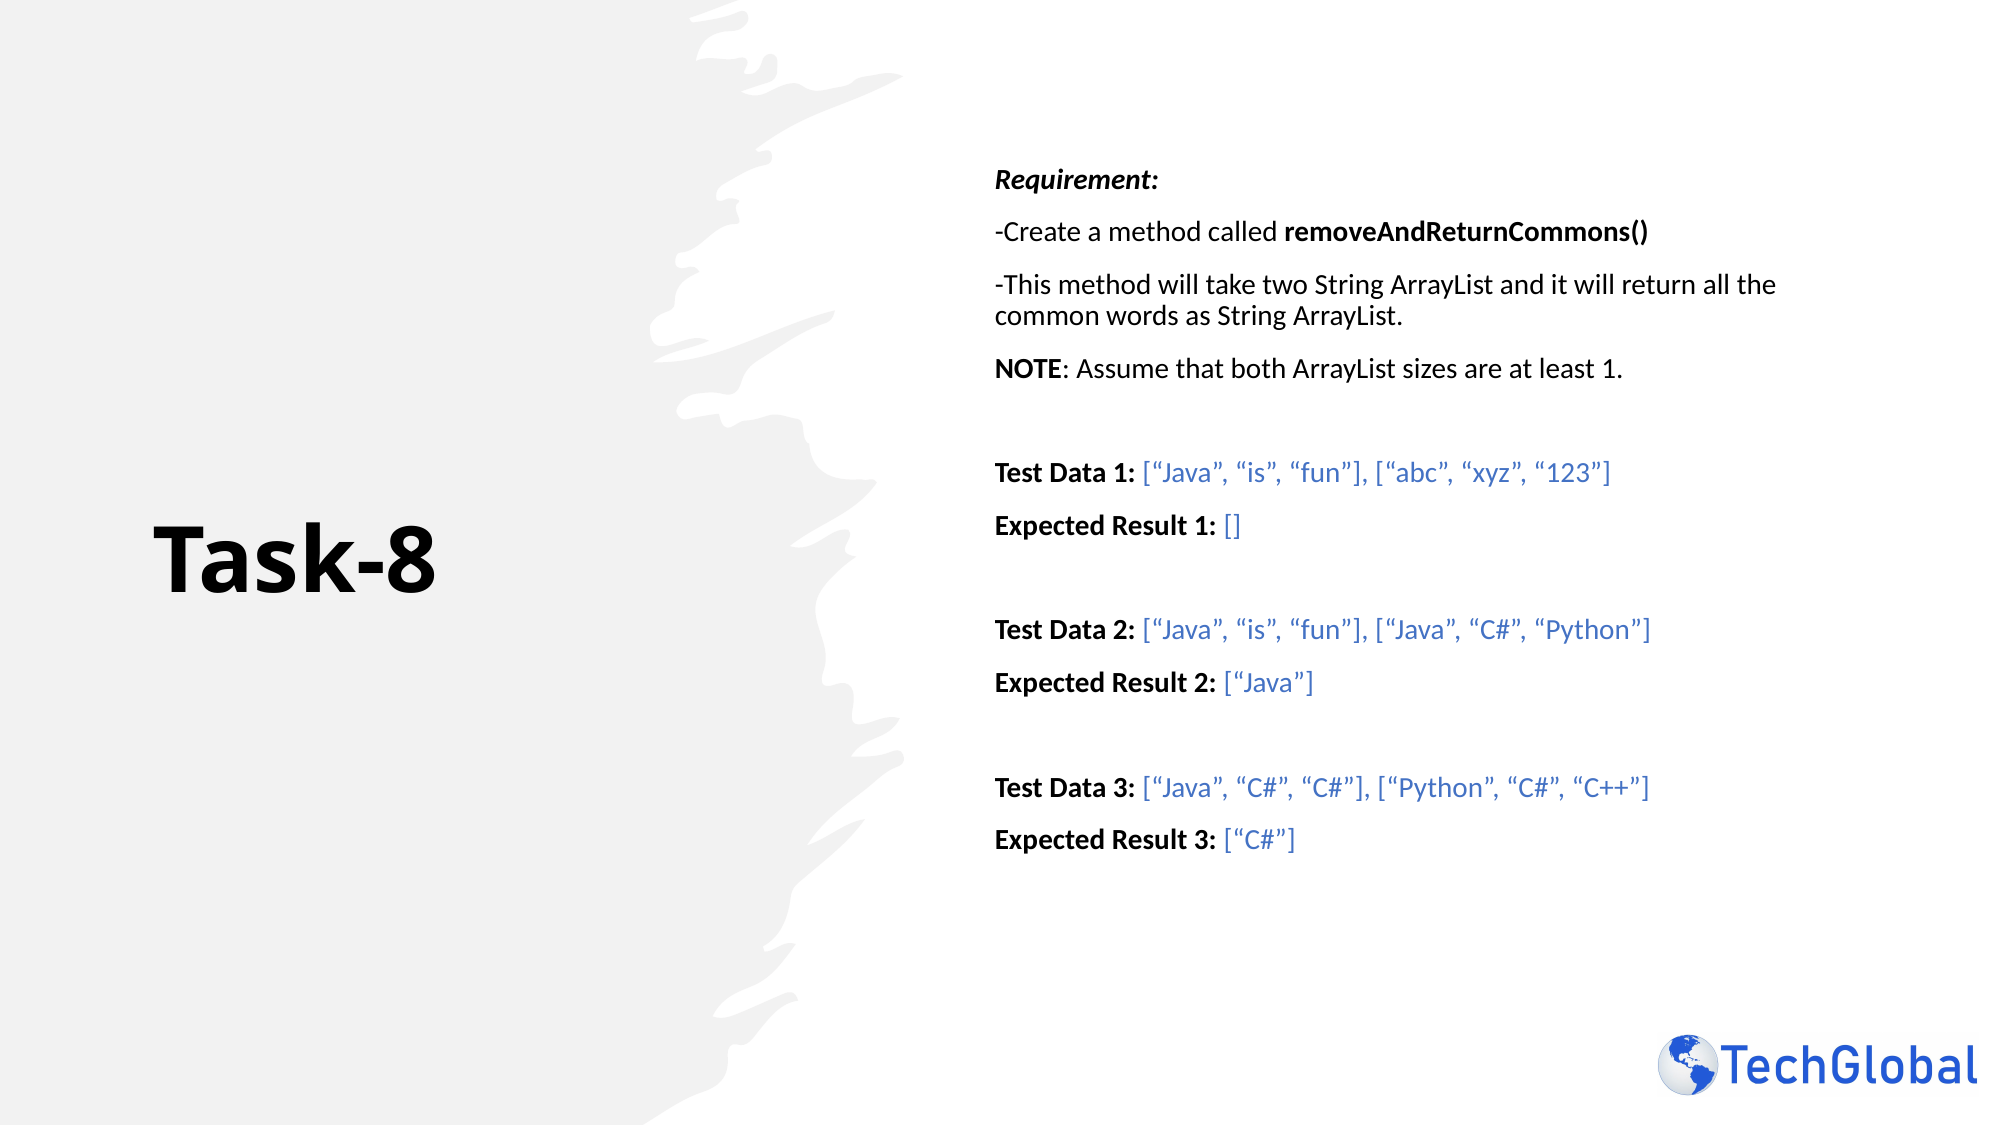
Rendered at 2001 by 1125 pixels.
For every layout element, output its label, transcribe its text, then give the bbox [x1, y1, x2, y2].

picture [1656, 1032, 1979, 1097]
list Requirement: -Create a method called removeAndReturnCommons() -This method will take two String ArrayList and it will return all the common words as String ArrayList. NOTE: Assume that both ArrayList sizes are at least 1. Test Data 1: [“Java”, “is”, “fun”], [“abc”, “xyz”, “123”] Expected Result 1: [] Test Data 2: [“Java”, “is”, “fun”], [“Java”, “C#”, “Python”] Expected Result 2: [“Java”] Test Data 3: [“Java”, “C#”, “C#”], [“Python”, “C#”, “C++”] Expected Result 3: [“C#”] [979, 116, 1863, 1008]
text_box [645, 0, 2000, 1125]
title Task-8 [137, 116, 800, 1008]
text_box [0, 0, 904, 1125]
